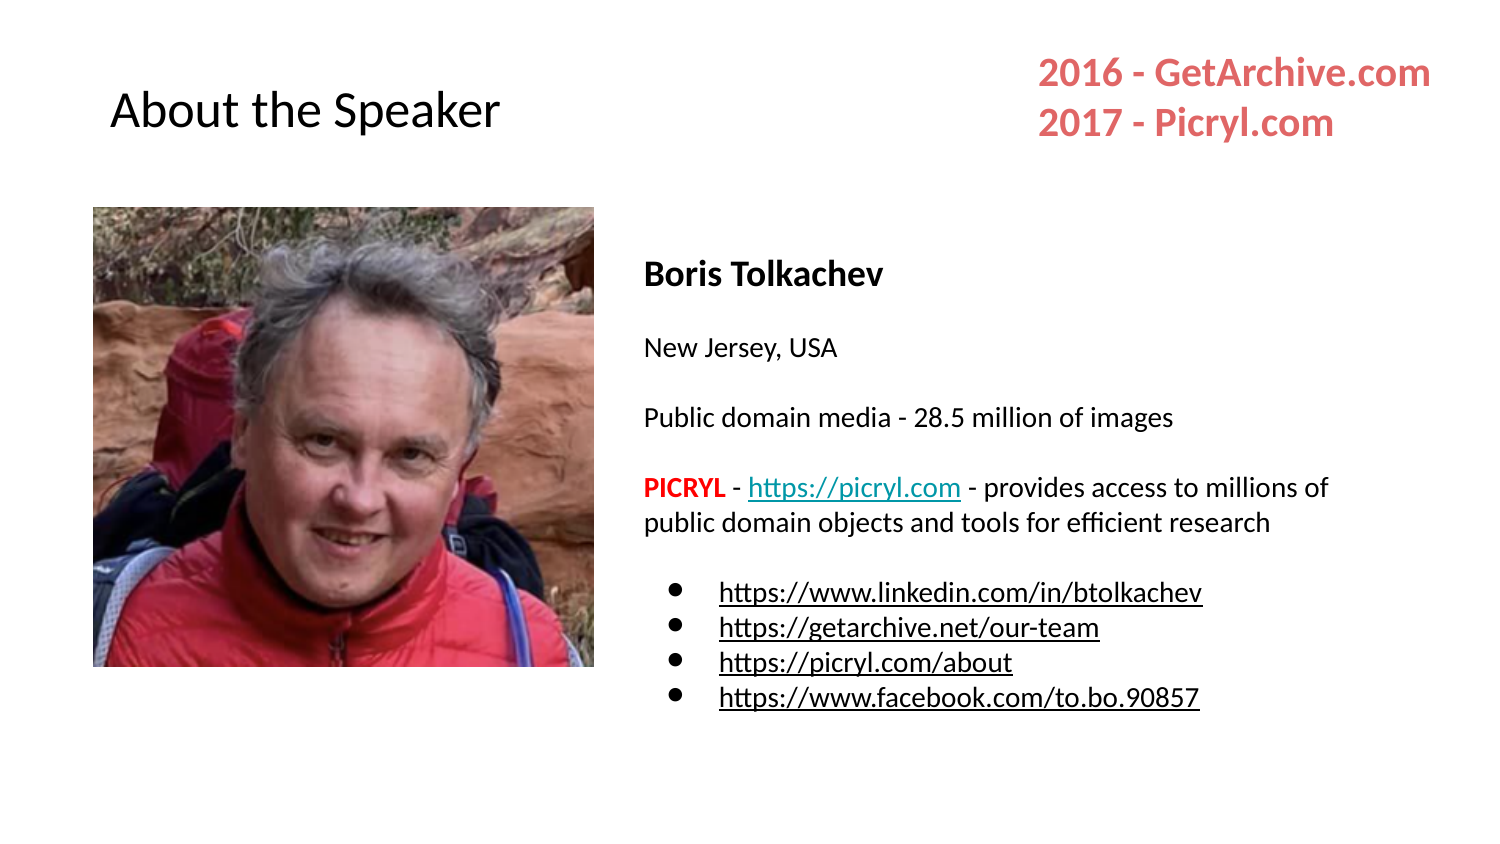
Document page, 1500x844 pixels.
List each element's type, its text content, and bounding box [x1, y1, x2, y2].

text_box Boris Tolkachev New Jersey, USA Public domain media - 28.5 million of images PICRYL - https://picryl.com - provides access to millions of public domain objects and tools for efficient research https://www.linkedin.com/in/btolkachev https://getarchive.net/our-team https://picryl.com/about https://www.facebook.com/to.bo.90857 [628, 233, 1412, 729]
text_box 2016 - GetArchive.com 2017 - Picryl.com [1023, 30, 1467, 161]
text_box About the Speaker [95, 60, 661, 153]
picture [93, 207, 594, 668]
